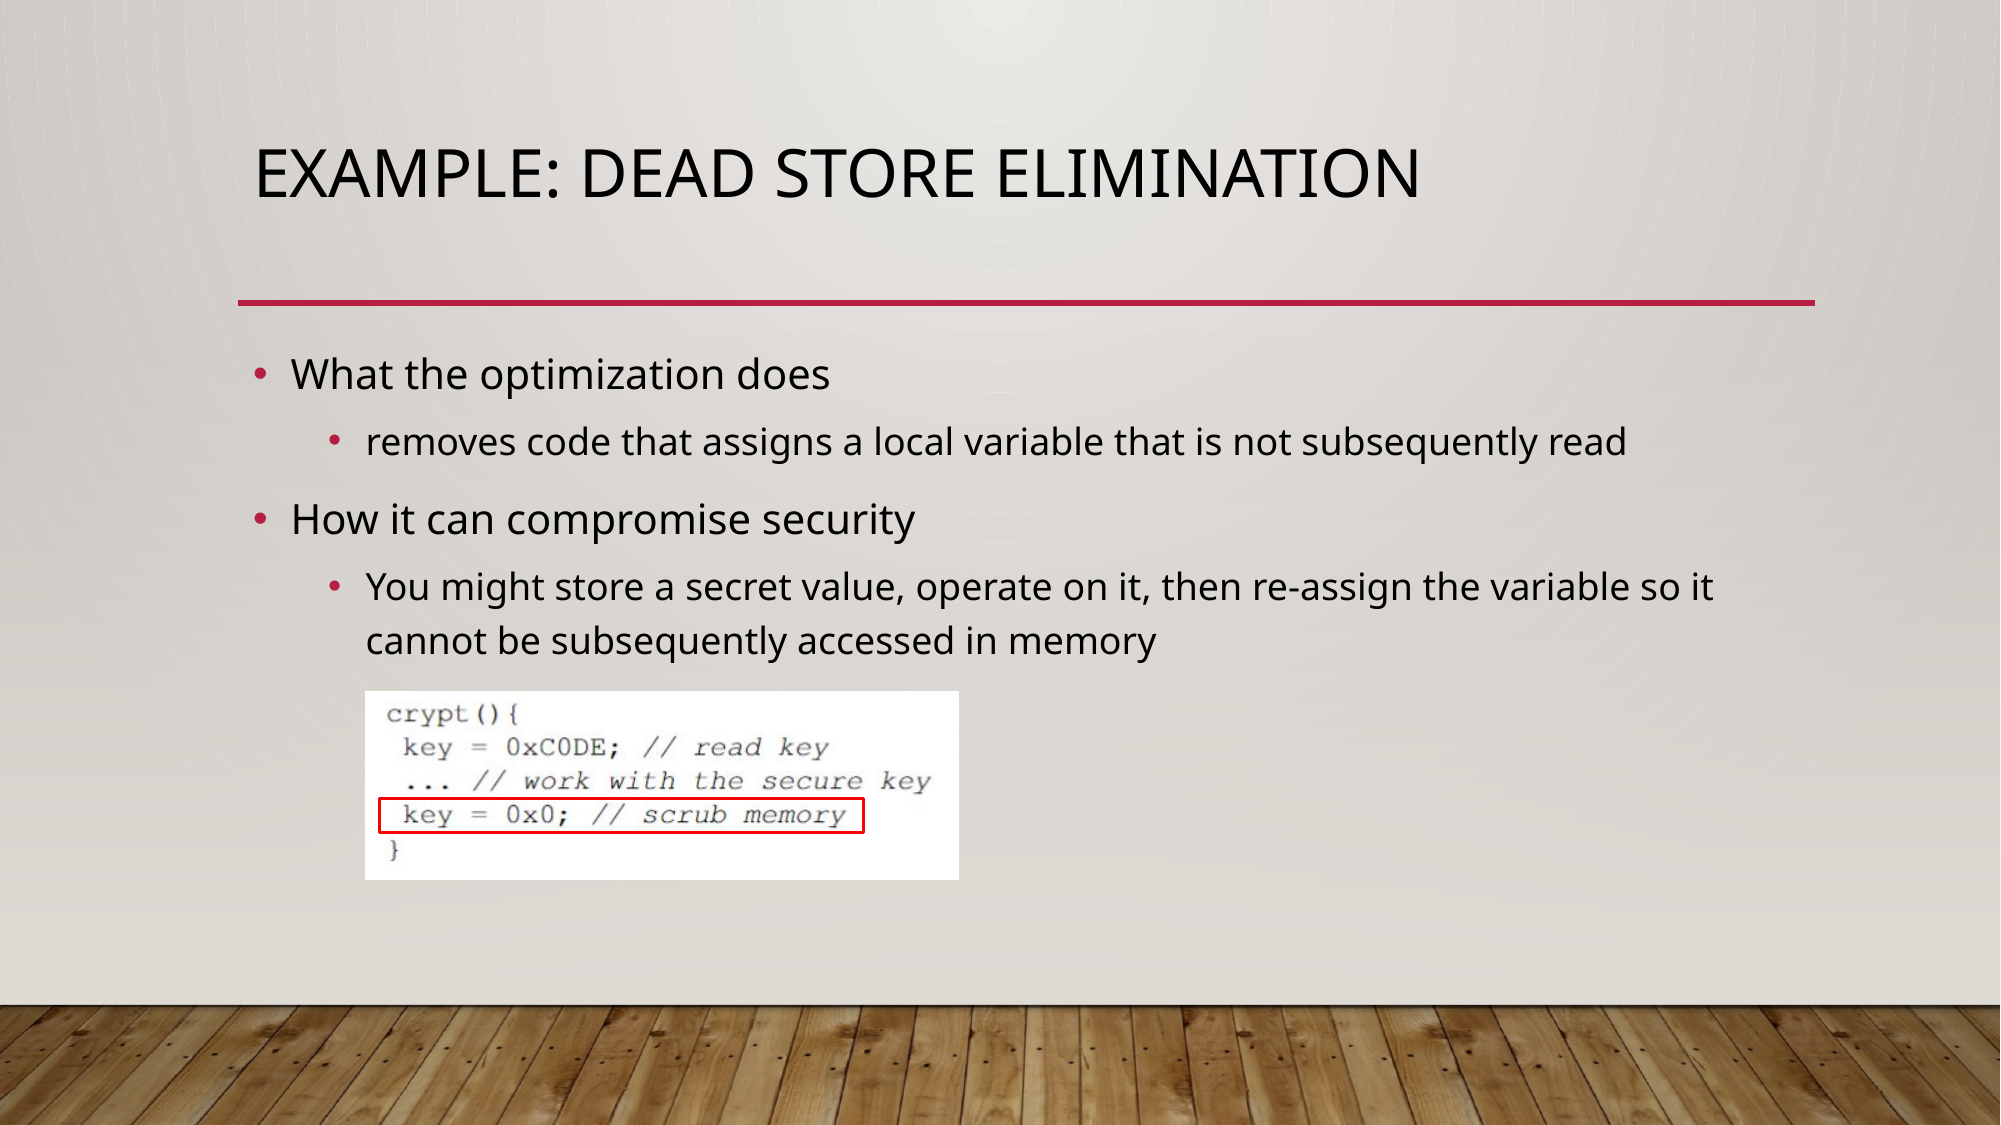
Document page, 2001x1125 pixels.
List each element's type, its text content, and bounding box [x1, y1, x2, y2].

title Example: Dead store elimination [238, 131, 1814, 305]
picture [0, 1005, 2000, 1125]
list What the optimization does removes code that assigns a local variable that is not subsequently read How it can compromise security You might store a secret value, operate on it, then re-assign the variable so it cannot be subsequently accessed in memory [238, 330, 1814, 897]
picture [364, 690, 959, 881]
